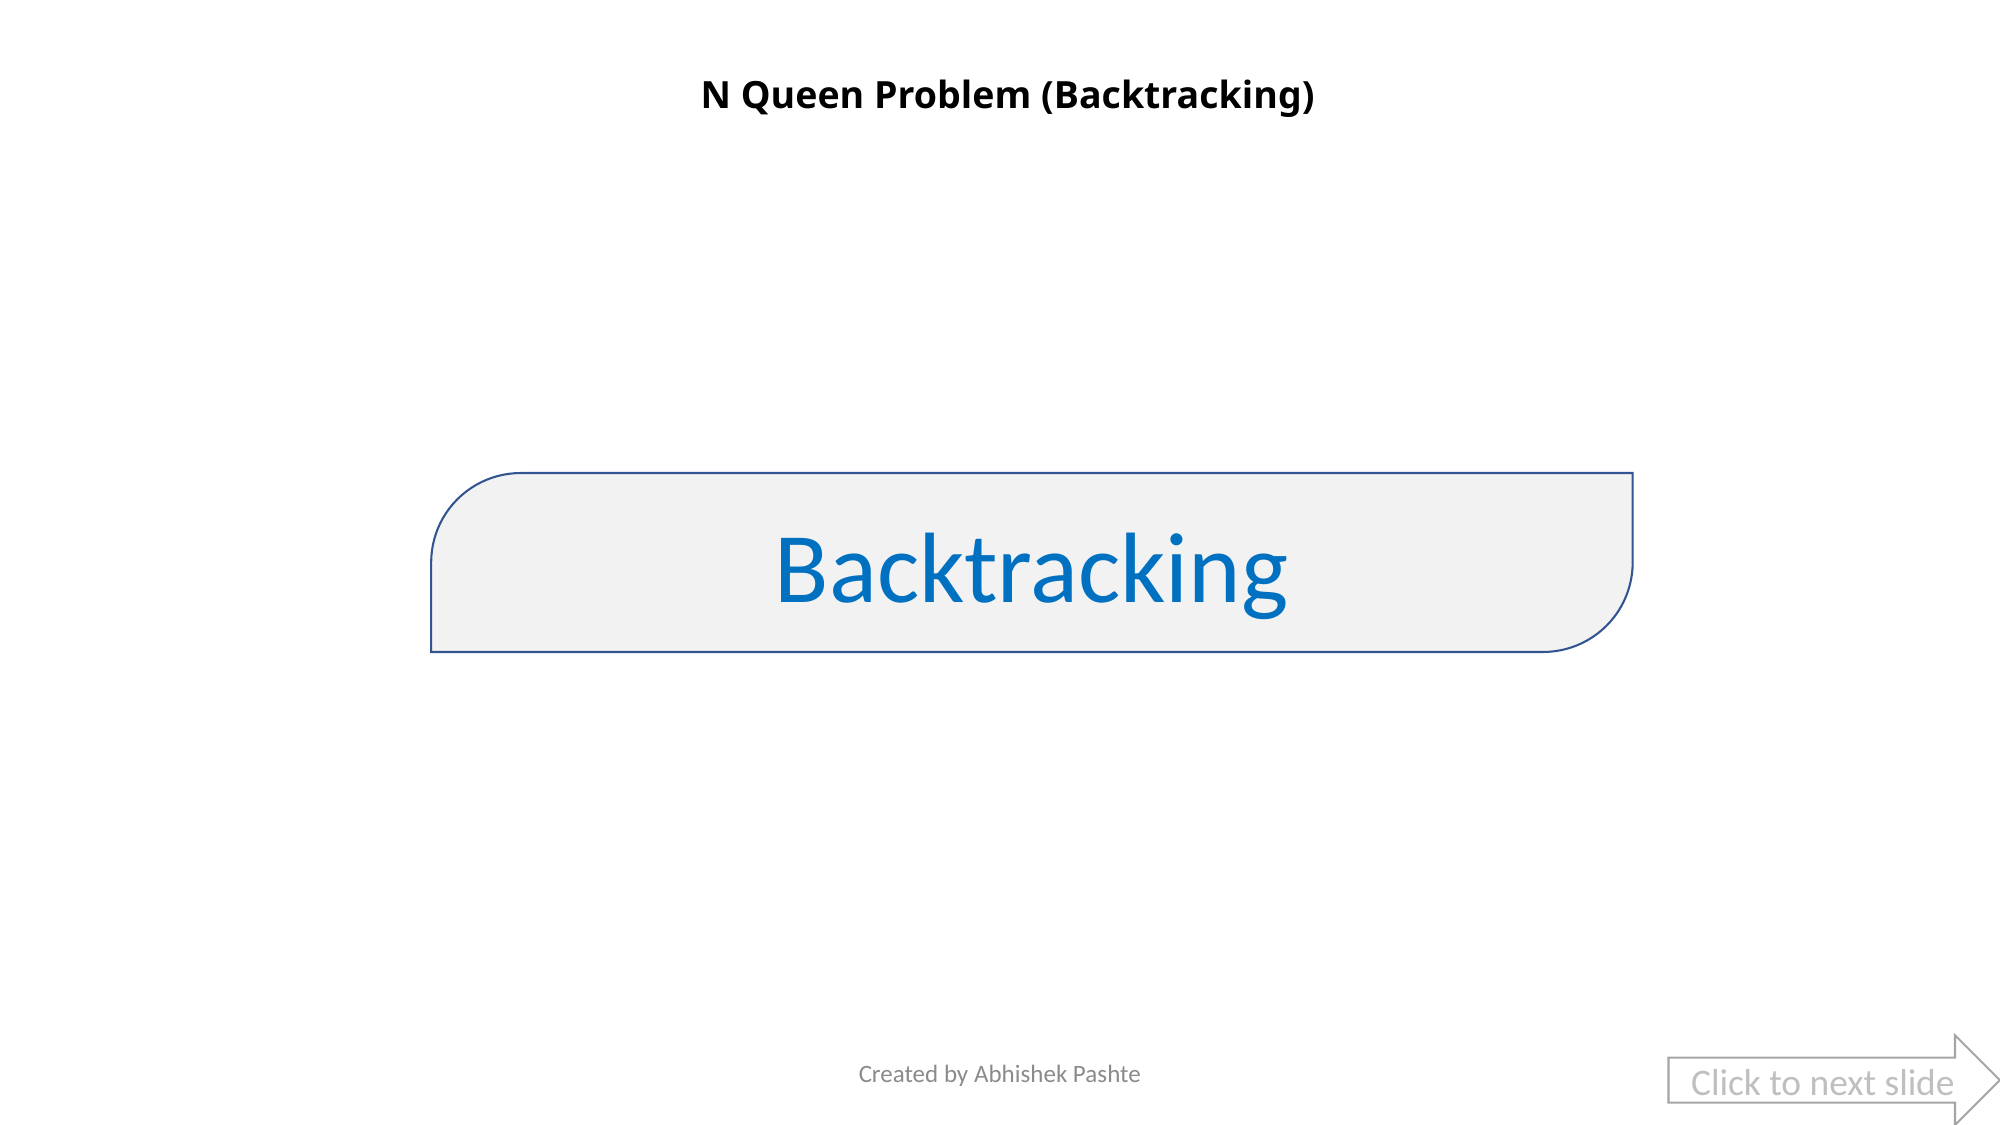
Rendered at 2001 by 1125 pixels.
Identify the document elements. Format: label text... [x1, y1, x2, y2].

text_box N Queen Problem (Backtracking) [685, 63, 1378, 124]
text_box Click to next slide [1667, 1032, 2000, 1125]
text_box Backtracking [430, 471, 1634, 654]
footer Created by Abhishek Pashte [662, 1042, 1338, 1103]
